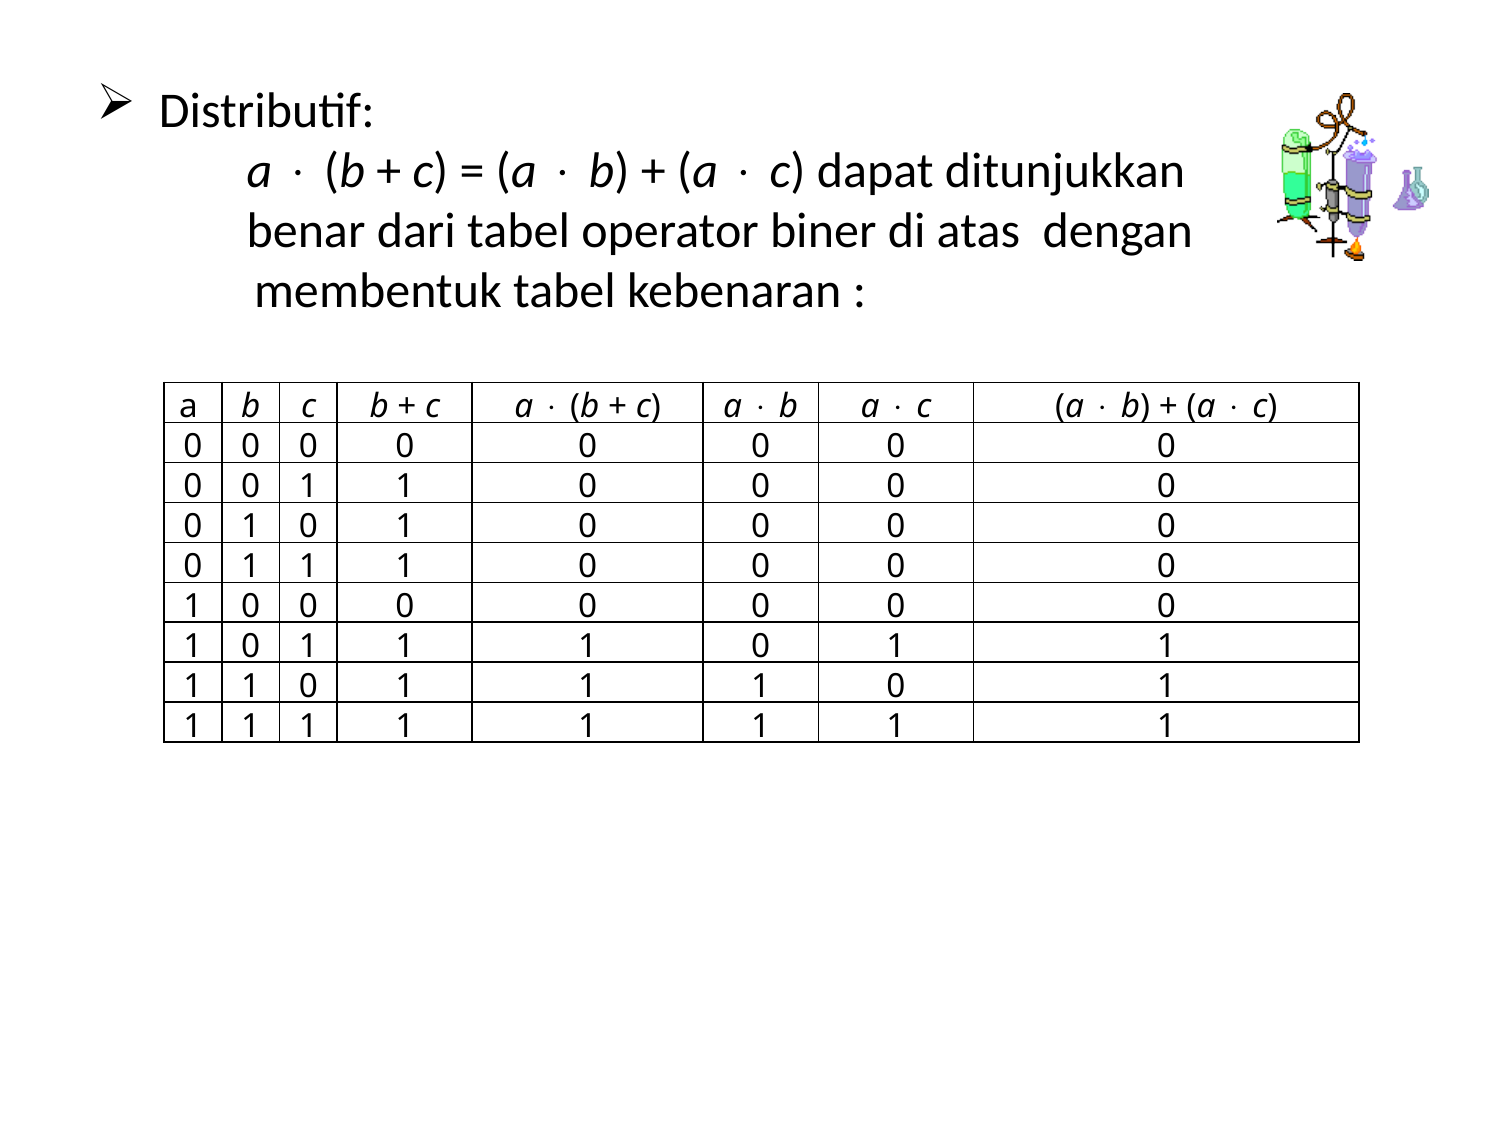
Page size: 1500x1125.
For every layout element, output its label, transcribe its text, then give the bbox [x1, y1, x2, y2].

table_header b [223, 383, 279, 422]
table_cell 1 [165, 703, 221, 741]
table_cell 1 [165, 583, 221, 621]
table_cell 0 [338, 583, 471, 621]
table_cell 1 [819, 623, 973, 661]
table_header a  c [819, 383, 973, 422]
table_cell 0 [223, 463, 279, 502]
table_header a  (b + c) [473, 383, 702, 422]
table_cell 1 [974, 703, 1358, 741]
table_cell 0 [280, 663, 336, 701]
table_cell 1 [338, 463, 471, 502]
table_cell 0 [704, 623, 818, 661]
table_cell 1 [704, 663, 818, 701]
table_cell 1 [338, 663, 471, 701]
table_cell 1 [473, 663, 702, 701]
table_cell 0 [819, 583, 973, 621]
table_cell 1 [223, 663, 279, 701]
table_cell 0 [819, 663, 973, 701]
table_cell 0 [165, 543, 221, 582]
table_cell 0 [704, 503, 818, 542]
table_cell 0 [819, 463, 973, 502]
table_cell 0 [704, 423, 818, 462]
table_cell 1 [280, 543, 336, 582]
table_cell 0 [280, 423, 336, 462]
table_cell 0 [974, 503, 1358, 542]
text_box Distributif: a  (b + c) = (a  b) + (a  c) dapat ditunjukkan benar dari tabel operator biner di atas dengan membentuk tabel kebenaran : [81, 70, 1407, 325]
table_cell 0 [819, 543, 973, 582]
table_cell 0 [473, 463, 702, 502]
table_header a  b [704, 383, 818, 422]
table_cell 1 [280, 463, 336, 502]
table_cell 0 [280, 583, 336, 621]
table_cell 0 [165, 503, 221, 542]
table_cell 1 [473, 703, 702, 741]
table_cell 1 [280, 623, 336, 661]
table_cell 1 [338, 623, 471, 661]
table_cell 0 [165, 423, 221, 462]
table_cell 0 [473, 583, 702, 621]
table_cell 0 [473, 543, 702, 582]
table_cell 1 [338, 543, 471, 582]
table_header b + c [338, 383, 471, 422]
table_cell 1 [974, 623, 1358, 661]
table_cell 0 [974, 423, 1358, 462]
table_cell 0 [473, 423, 702, 462]
table_cell 1 [974, 663, 1358, 701]
table_cell 0 [704, 543, 818, 582]
picture [1277, 93, 1430, 262]
table_cell 0 [223, 423, 279, 462]
table_cell 1 [165, 623, 221, 661]
table_header c [280, 383, 336, 422]
table_cell 1 [223, 543, 279, 582]
table_cell 0 [974, 543, 1358, 582]
table_cell 0 [704, 463, 818, 502]
table_cell 1 [819, 703, 973, 741]
table_cell 0 [165, 463, 221, 502]
table_cell 1 [223, 703, 279, 741]
table_cell 0 [223, 623, 279, 661]
table_cell 0 [819, 423, 973, 462]
table_header (a  b) + (a  c) [974, 383, 1358, 422]
table_cell 1 [165, 663, 221, 701]
table_cell 0 [704, 583, 818, 621]
table_cell 1 [280, 703, 336, 741]
table_cell 0 [338, 423, 471, 462]
table_header a [165, 383, 221, 422]
table_cell 0 [473, 503, 702, 542]
table_cell 0 [974, 463, 1358, 502]
table_cell 1 [473, 623, 702, 661]
table_cell 1 [223, 503, 279, 542]
table_cell 0 [974, 583, 1358, 621]
table_cell 0 [280, 503, 336, 542]
table_cell 1 [338, 503, 471, 542]
table_cell 0 [819, 503, 973, 542]
table_cell 1 [338, 703, 471, 741]
table_cell 0 [223, 583, 279, 621]
table_cell 1 [704, 703, 818, 741]
